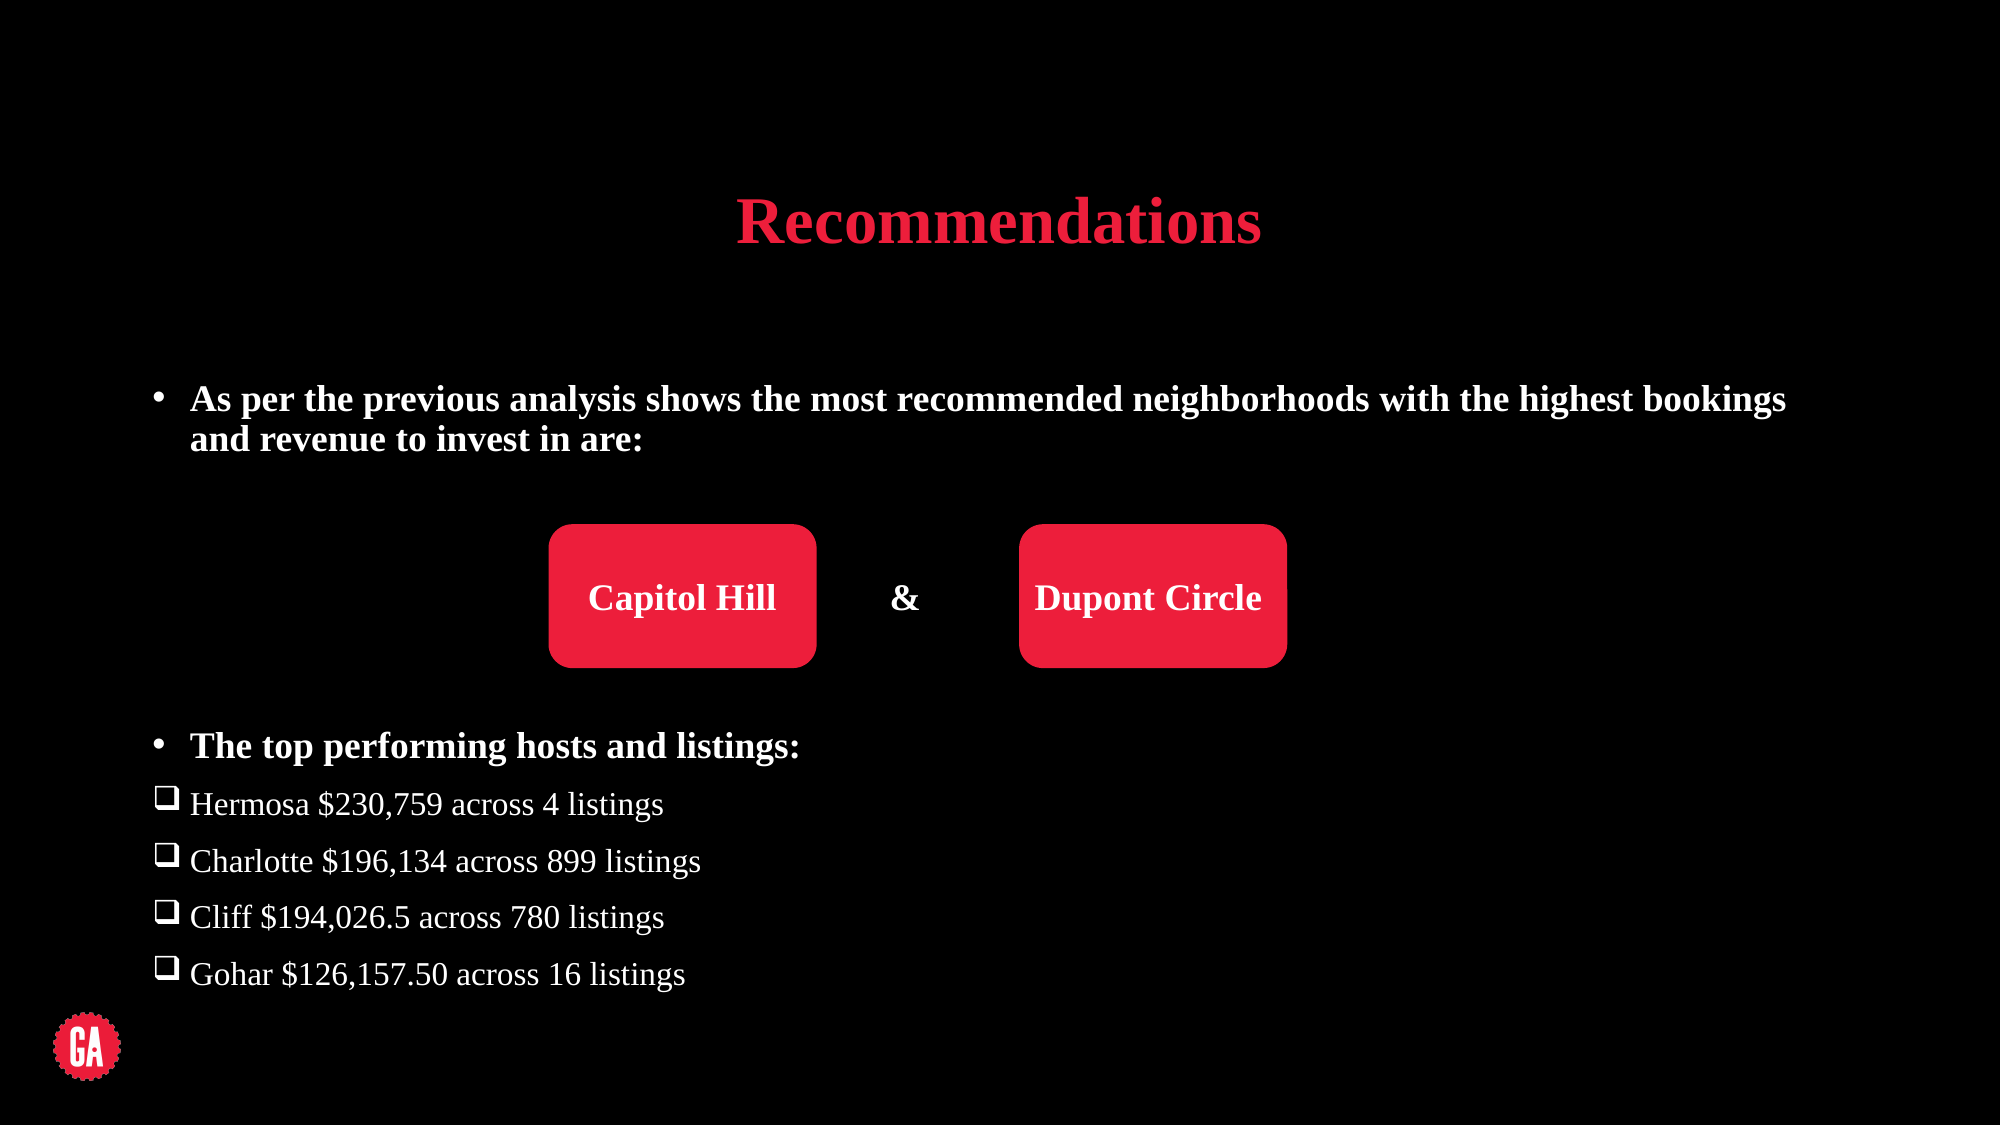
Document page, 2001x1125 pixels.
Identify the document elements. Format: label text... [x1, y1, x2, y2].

text_box Capitol Hill [573, 565, 792, 626]
text_box [1018, 523, 1289, 670]
text_box [547, 523, 818, 670]
title Recommendations [137, 112, 1863, 331]
text_box & [874, 565, 936, 626]
picture [50, 991, 123, 1102]
list As per the previous analysis shows the most recommended neighborhoods with the highest bookings and revenue to invest in are: The top performing hosts and listings: Hermosa $230,759 across 4 listings Charlotte $196,134 across 899 listings Cliff $194,026.5 across 780 listings Gohar $126,157.50 across 16 listings [137, 371, 1863, 1014]
text_box Dupont Circle [1019, 565, 1287, 626]
